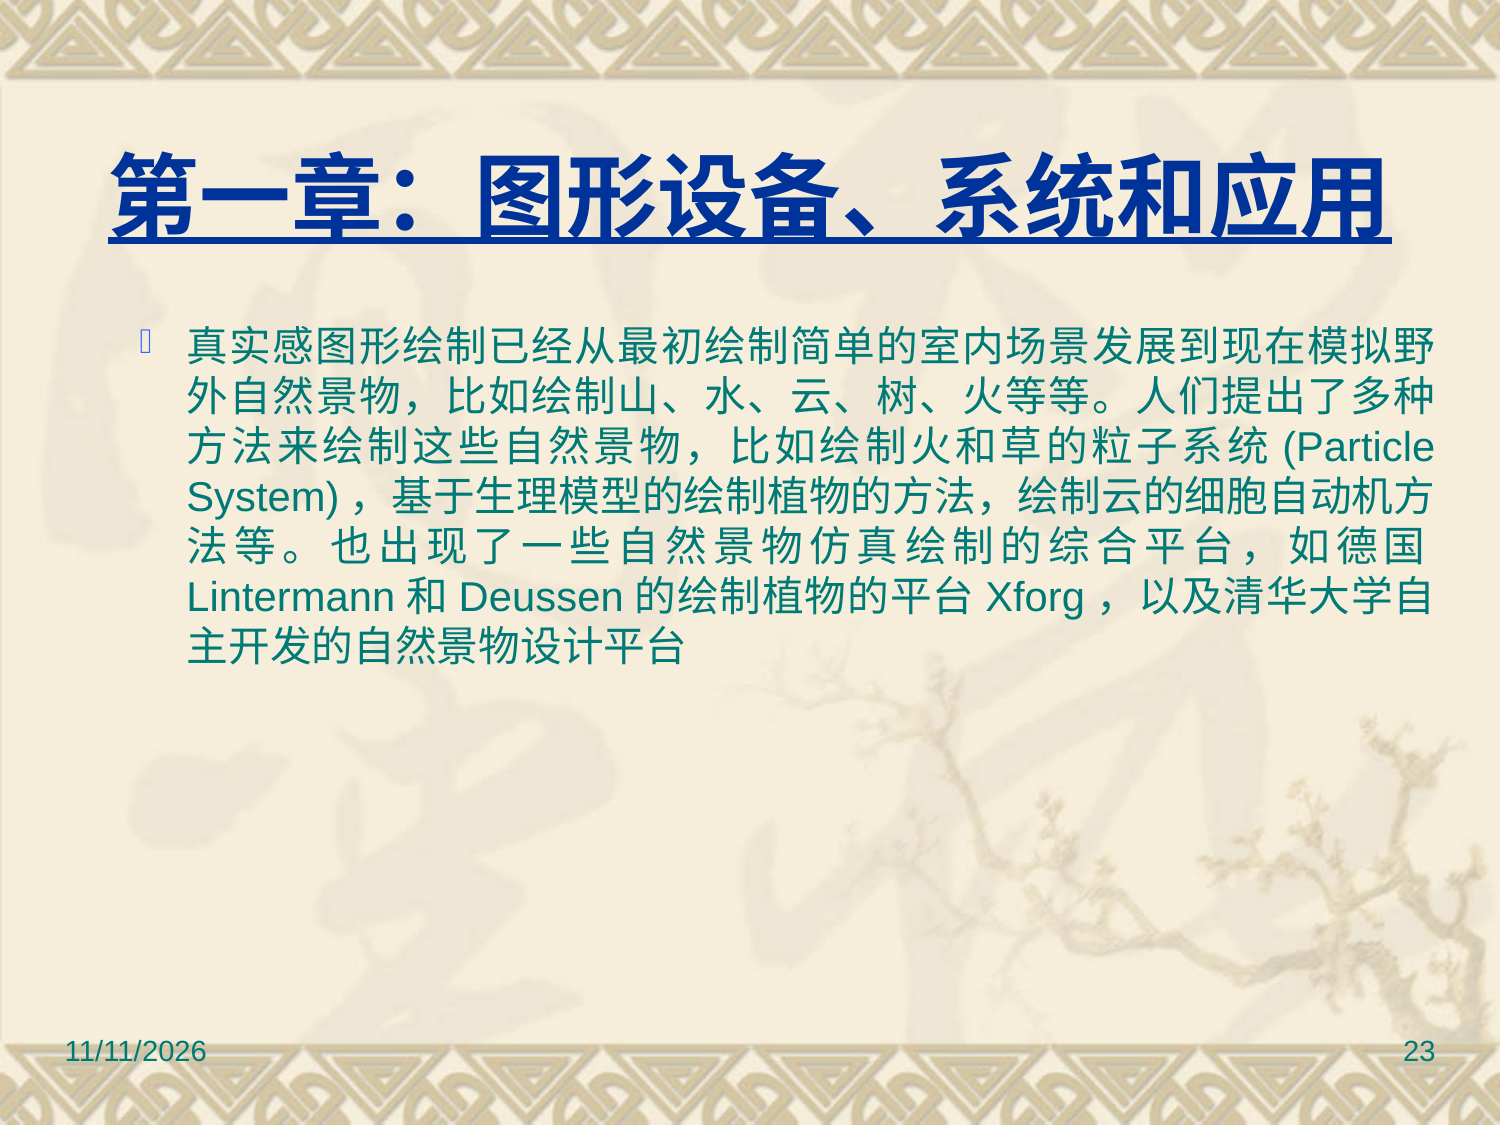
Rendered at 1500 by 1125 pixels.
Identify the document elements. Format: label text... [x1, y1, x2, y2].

slide_number 23 [1074, 1024, 1451, 1103]
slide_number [49, 1024, 425, 1103]
list 真实感图形绘制已经从最初绘制简单的室内场景发展到现在模拟野外自然景物，比如绘制山、水、云、树、火等等。人们提出了多种方法来绘制这些自然景物，比如绘制火和草的粒子系统(Particle System)，基于生理模型的绘制植物的方法，绘制云的细胞自动机方法等。也出现了一些自然景物仿真绘制的综合平台，如德国Lintermann和Deussen的绘制植物的平台Xforg，以及清华大学自主开发的自然景物设计平台 [49, 312, 1451, 1001]
title 第一章：图形设备、系统和应用 [49, 99, 1451, 288]
picture [0, 0, 1500, 1125]
